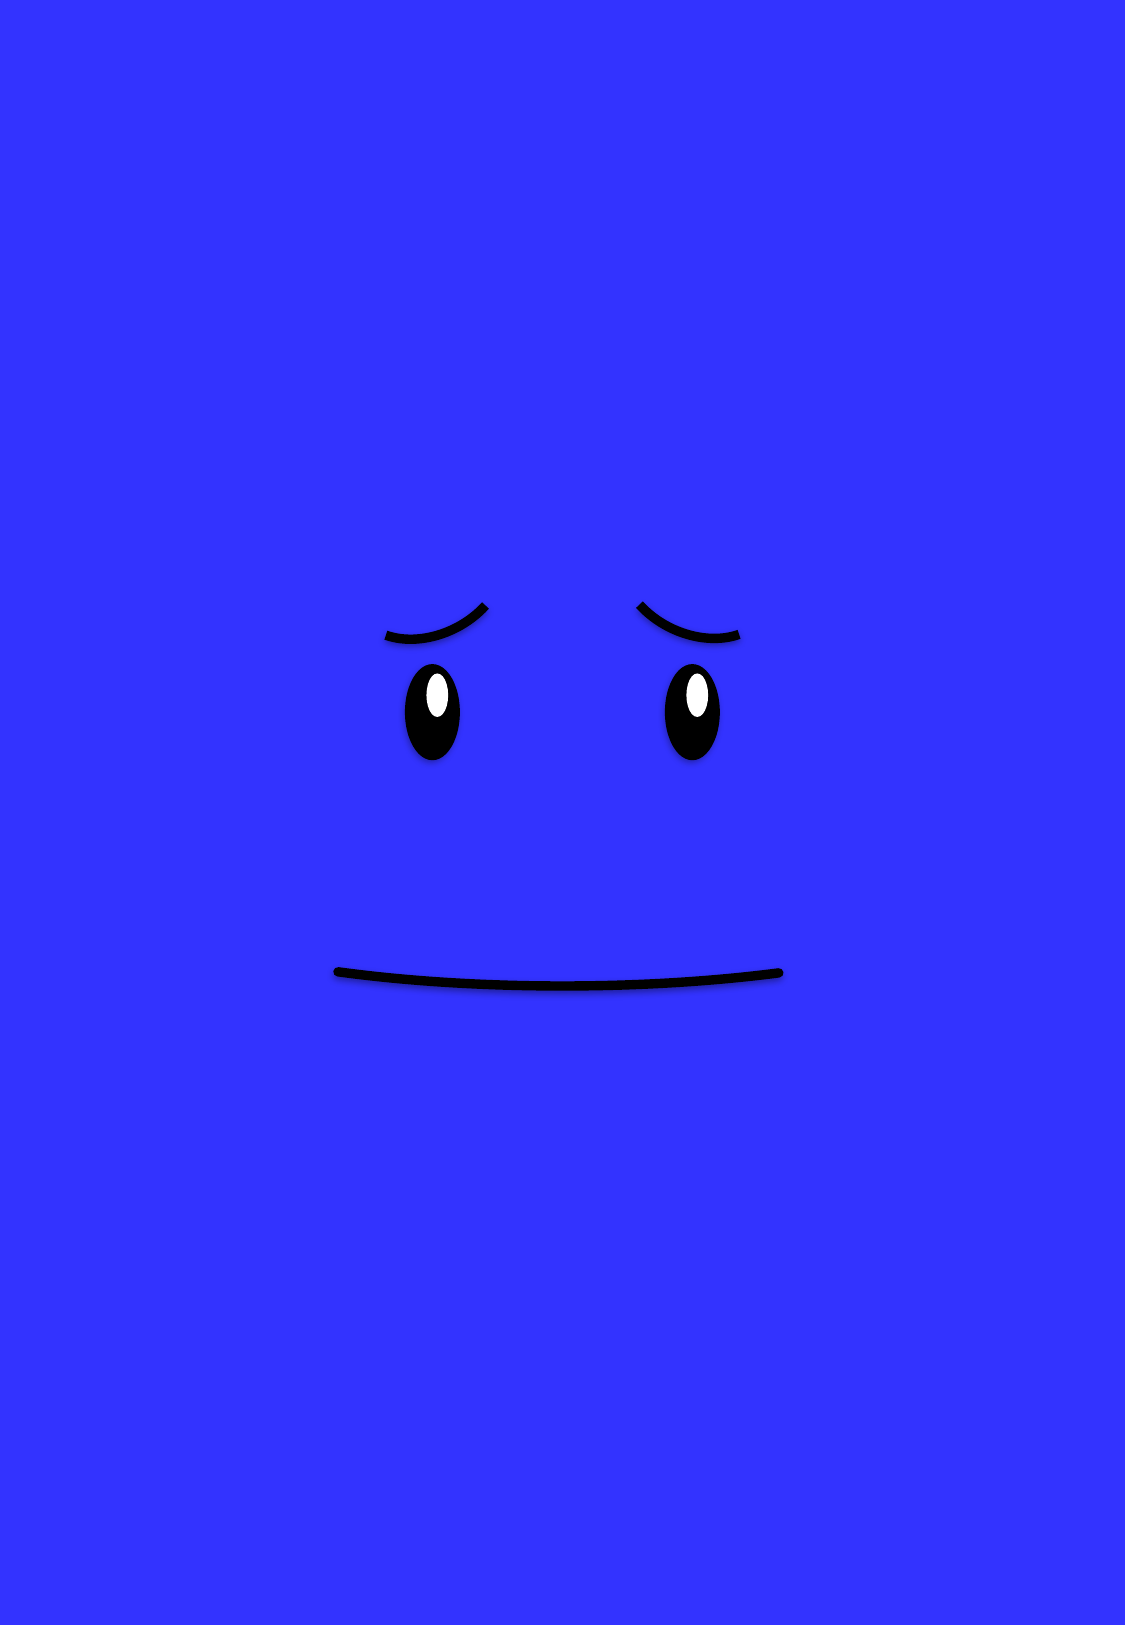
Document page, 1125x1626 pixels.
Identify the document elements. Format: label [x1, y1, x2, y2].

text_box [404, 663, 721, 761]
text_box [335, 885, 781, 989]
text_box [346, 511, 778, 635]
